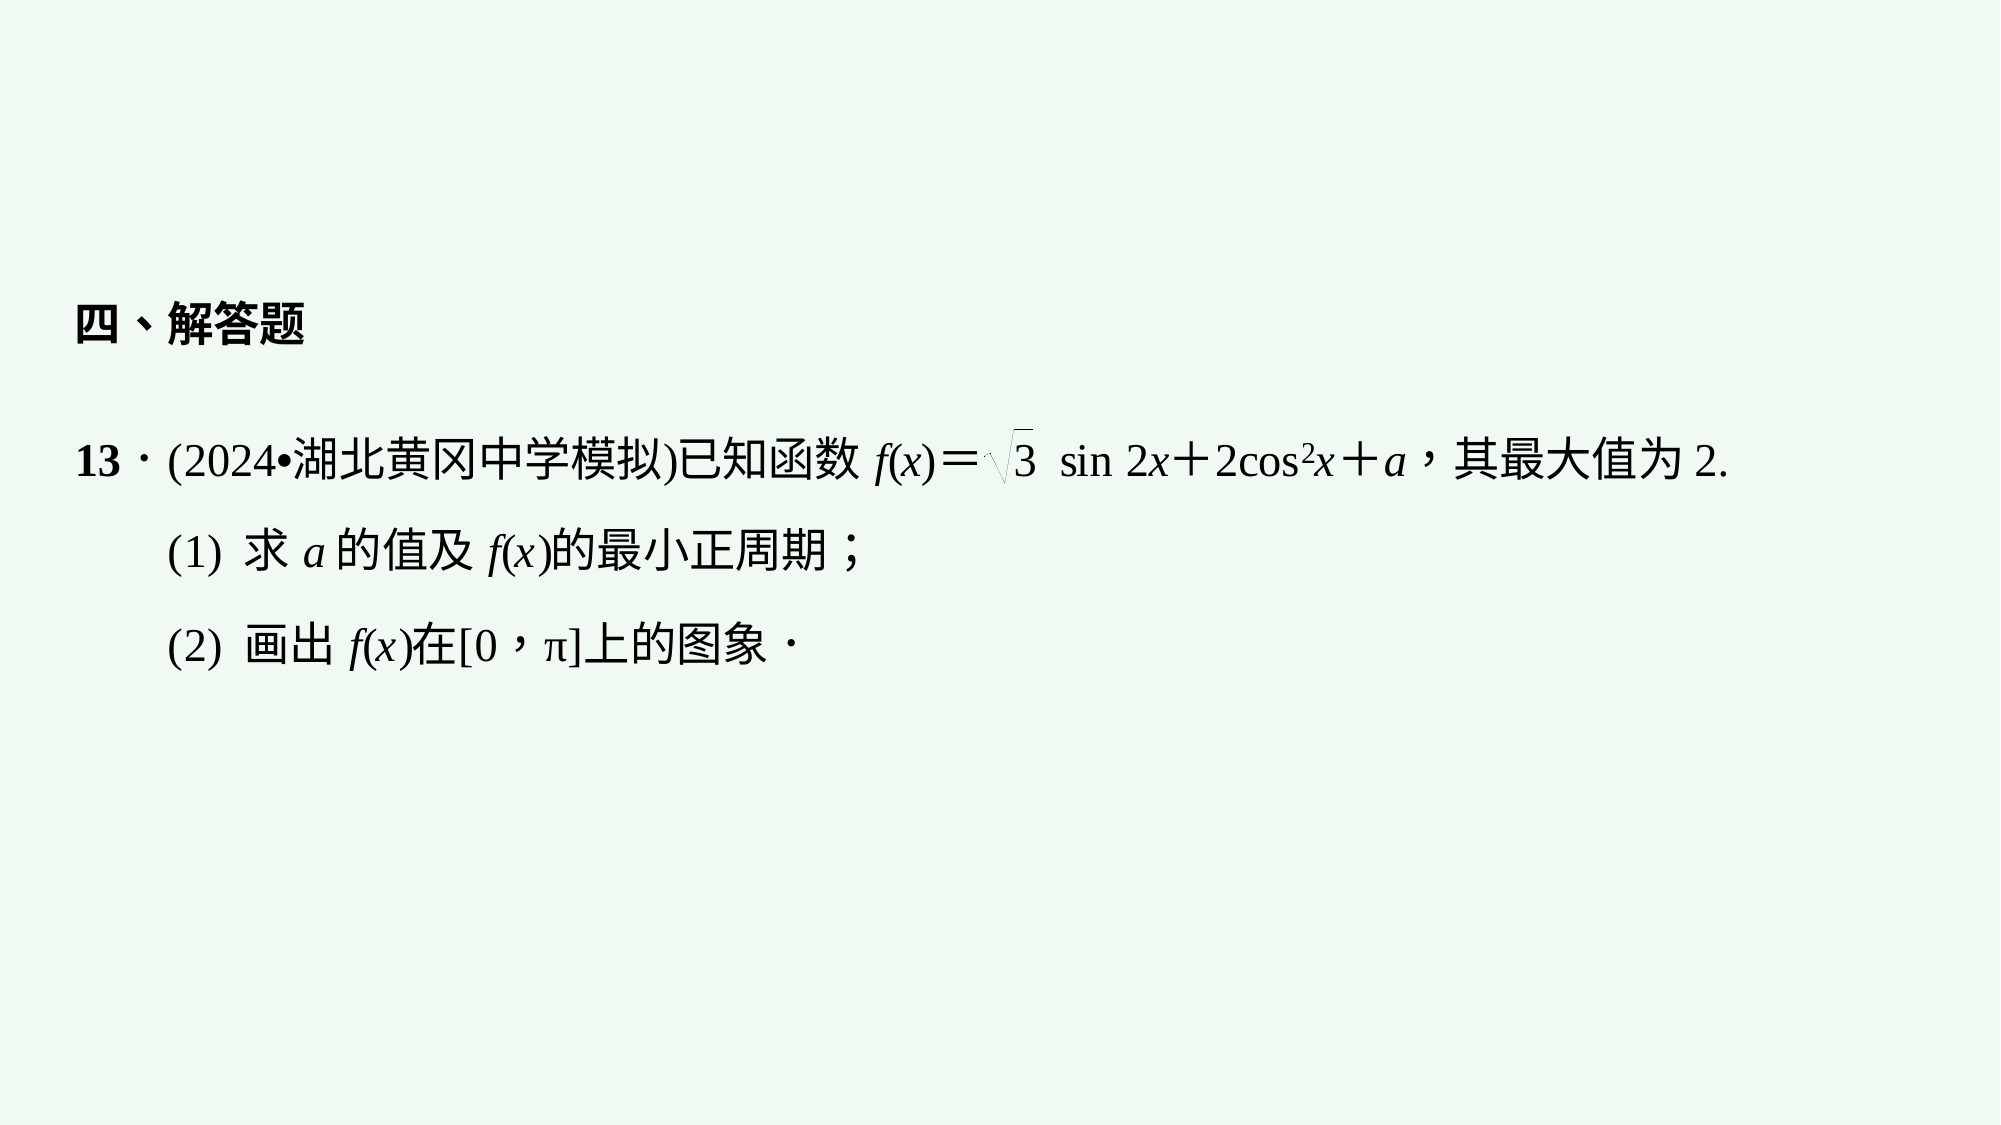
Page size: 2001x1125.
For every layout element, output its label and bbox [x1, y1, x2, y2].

text_box [74, 429, 1907, 775]
text_box [74, 270, 1907, 429]
